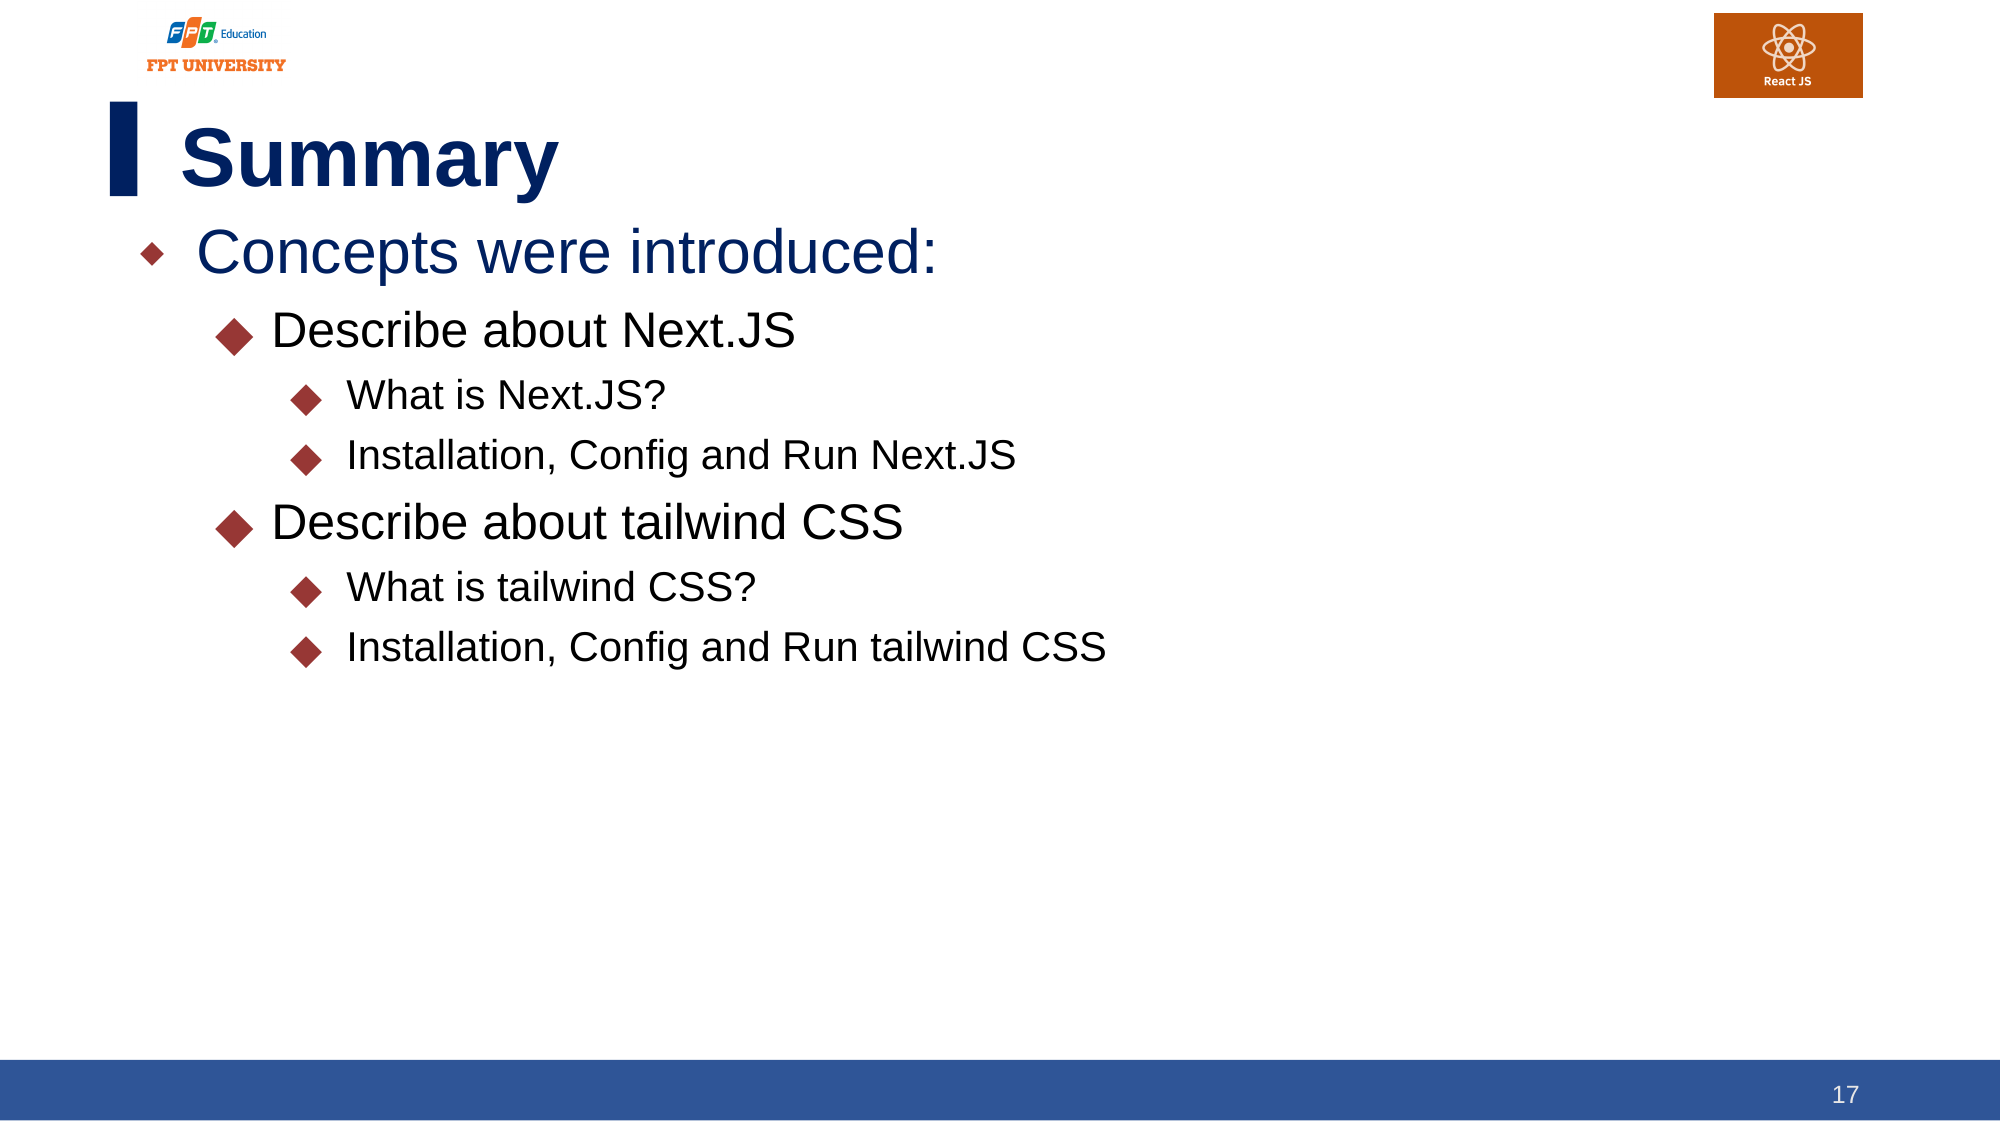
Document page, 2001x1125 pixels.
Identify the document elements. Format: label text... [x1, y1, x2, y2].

title Summary [165, 111, 1782, 188]
list Concepts were introduced: Describe about Next.JS What is Next.JS? Installation, Config and Run Next.JS Describe about tailwind CSS What is tailwind CSS? Installation, Config and Run tailwind CSS [125, 188, 2000, 1064]
picture [137, 1, 291, 86]
slide_number 17 [1424, 1063, 1875, 1123]
